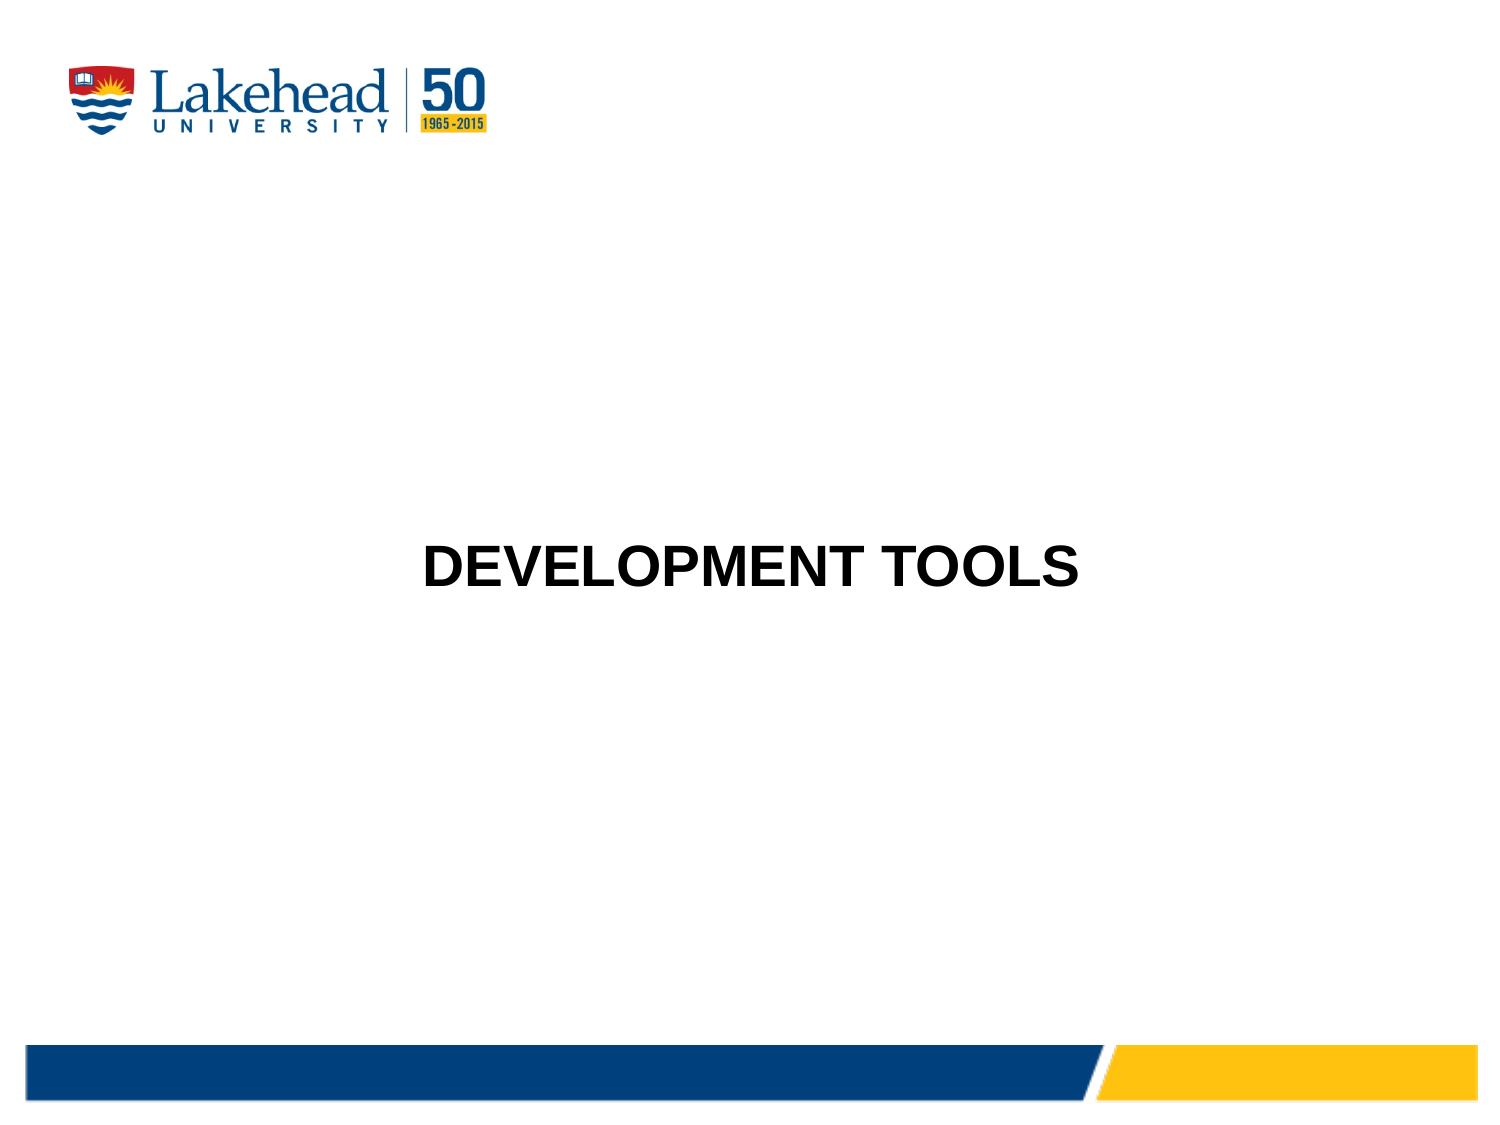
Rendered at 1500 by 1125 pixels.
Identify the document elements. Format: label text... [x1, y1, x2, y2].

title Development Tools [76, 514, 1428, 661]
picture [69, 66, 487, 135]
picture [24, 1045, 1478, 1105]
